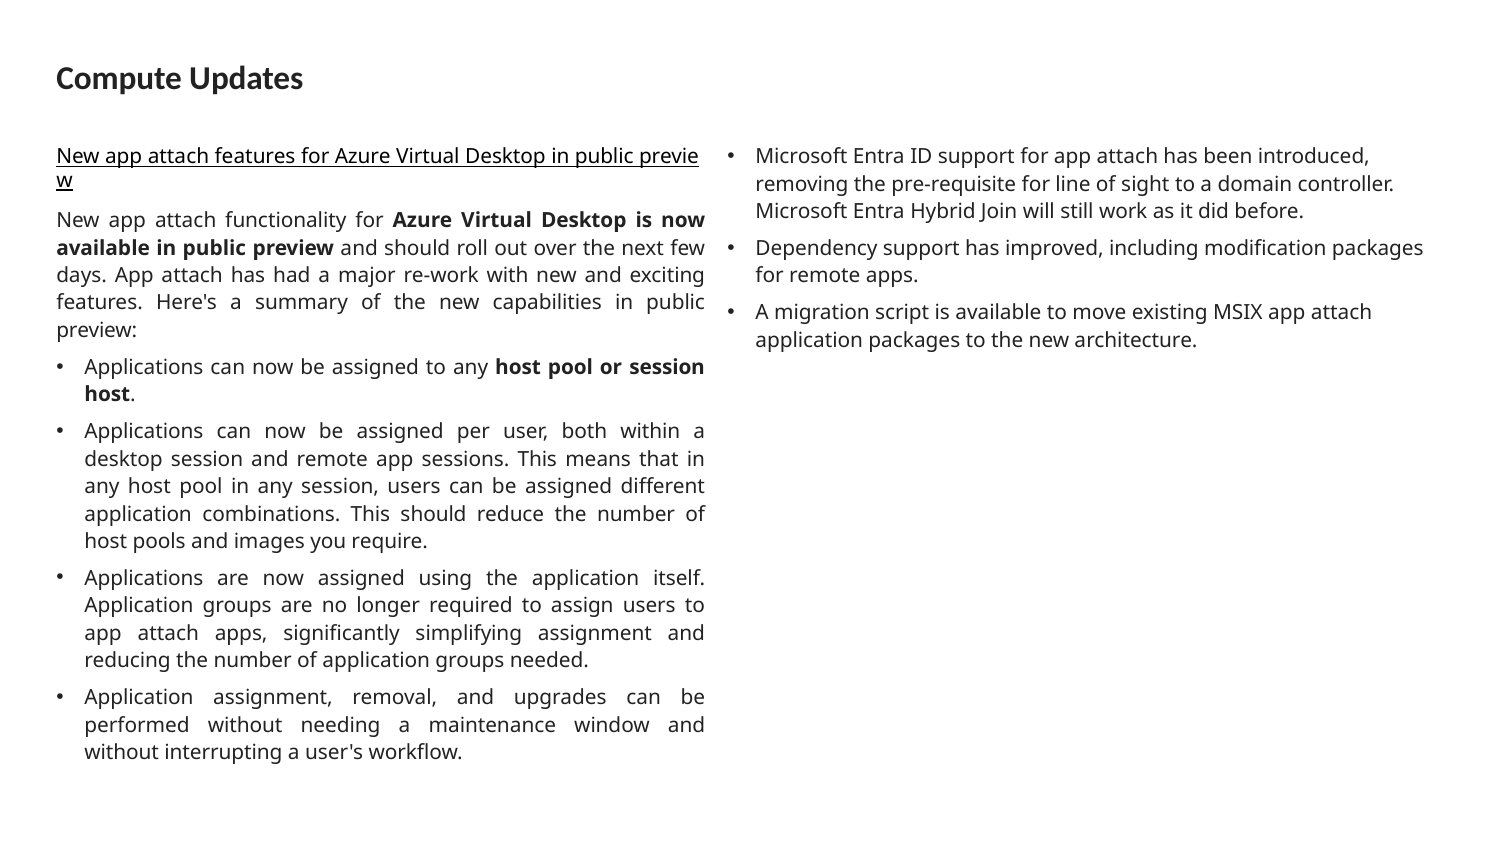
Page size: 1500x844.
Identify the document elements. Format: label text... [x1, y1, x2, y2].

title Compute Updates [56, 56, 1444, 113]
list New app attach features for Azure Virtual Desktop in public preview New app attach functionality for Azure Virtual Desktop is now available in public preview and should roll out over the next few days. App attach has had a major re-work with new and exciting features. Here's a summary of the new capabilities in public preview: Applications can now be assigned to any host pool or session host. Applications can now be assigned per user, both within a desktop session and remote app sessions. This means that in any host pool in any session, users can be assigned different application combinations. This should reduce the number of host pools and images you require. Applications are now assigned using the application itself. Application groups are no longer required to assign users to app attach apps, significantly simplifying assignment and reducing the number of application groups needed. Application assignment, removal, and upgrades can be performed without needing a maintenance window and without interrupting a user's workflow. [56, 140, 706, 760]
list Microsoft Entra ID support for app attach has been introduced, removing the pre-requisite for line of sight to a domain controller. Microsoft Entra Hybrid Join will still work as it did before. Dependency support has improved, including modification packages for remote apps. A migration script is available to move existing MSIX app attach application packages to the new architecture. [727, 140, 1444, 760]
